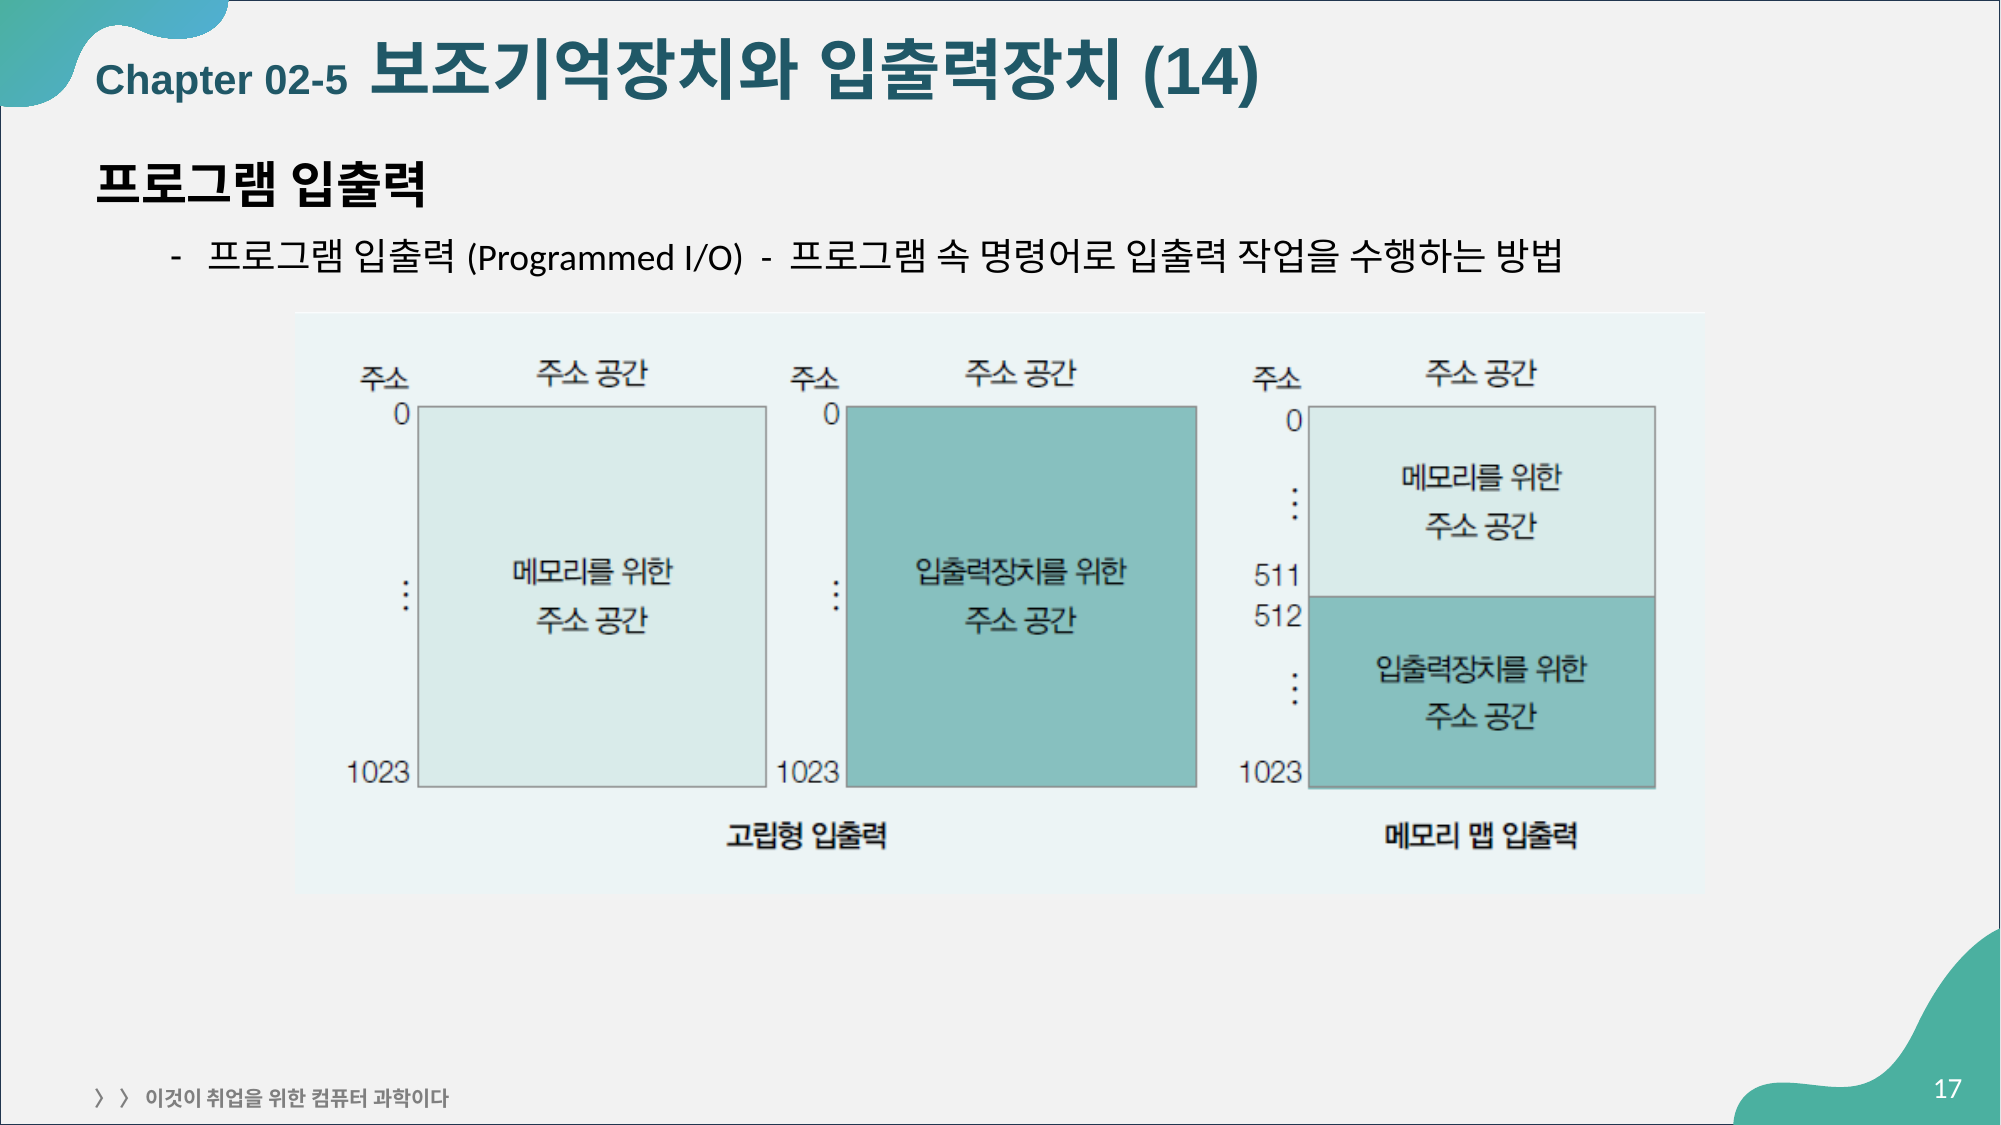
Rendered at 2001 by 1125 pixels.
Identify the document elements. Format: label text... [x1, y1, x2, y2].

footer 〉 〉 이것이 취업을 위한 컴퓨터 과학이다 [79, 1078, 755, 1114]
list 프로그램 입출력 프로그램 입출력(Programmed I/O) - 프로그램 속 명령어로 입출력 작업을 수행하는 방법 [79, 133, 1931, 1035]
slide_number ‹#› [1917, 1061, 1984, 1122]
title Chapter 02-5 보조기억장치와 입출력장치(14) [79, 17, 1931, 128]
picture [295, 312, 1705, 894]
